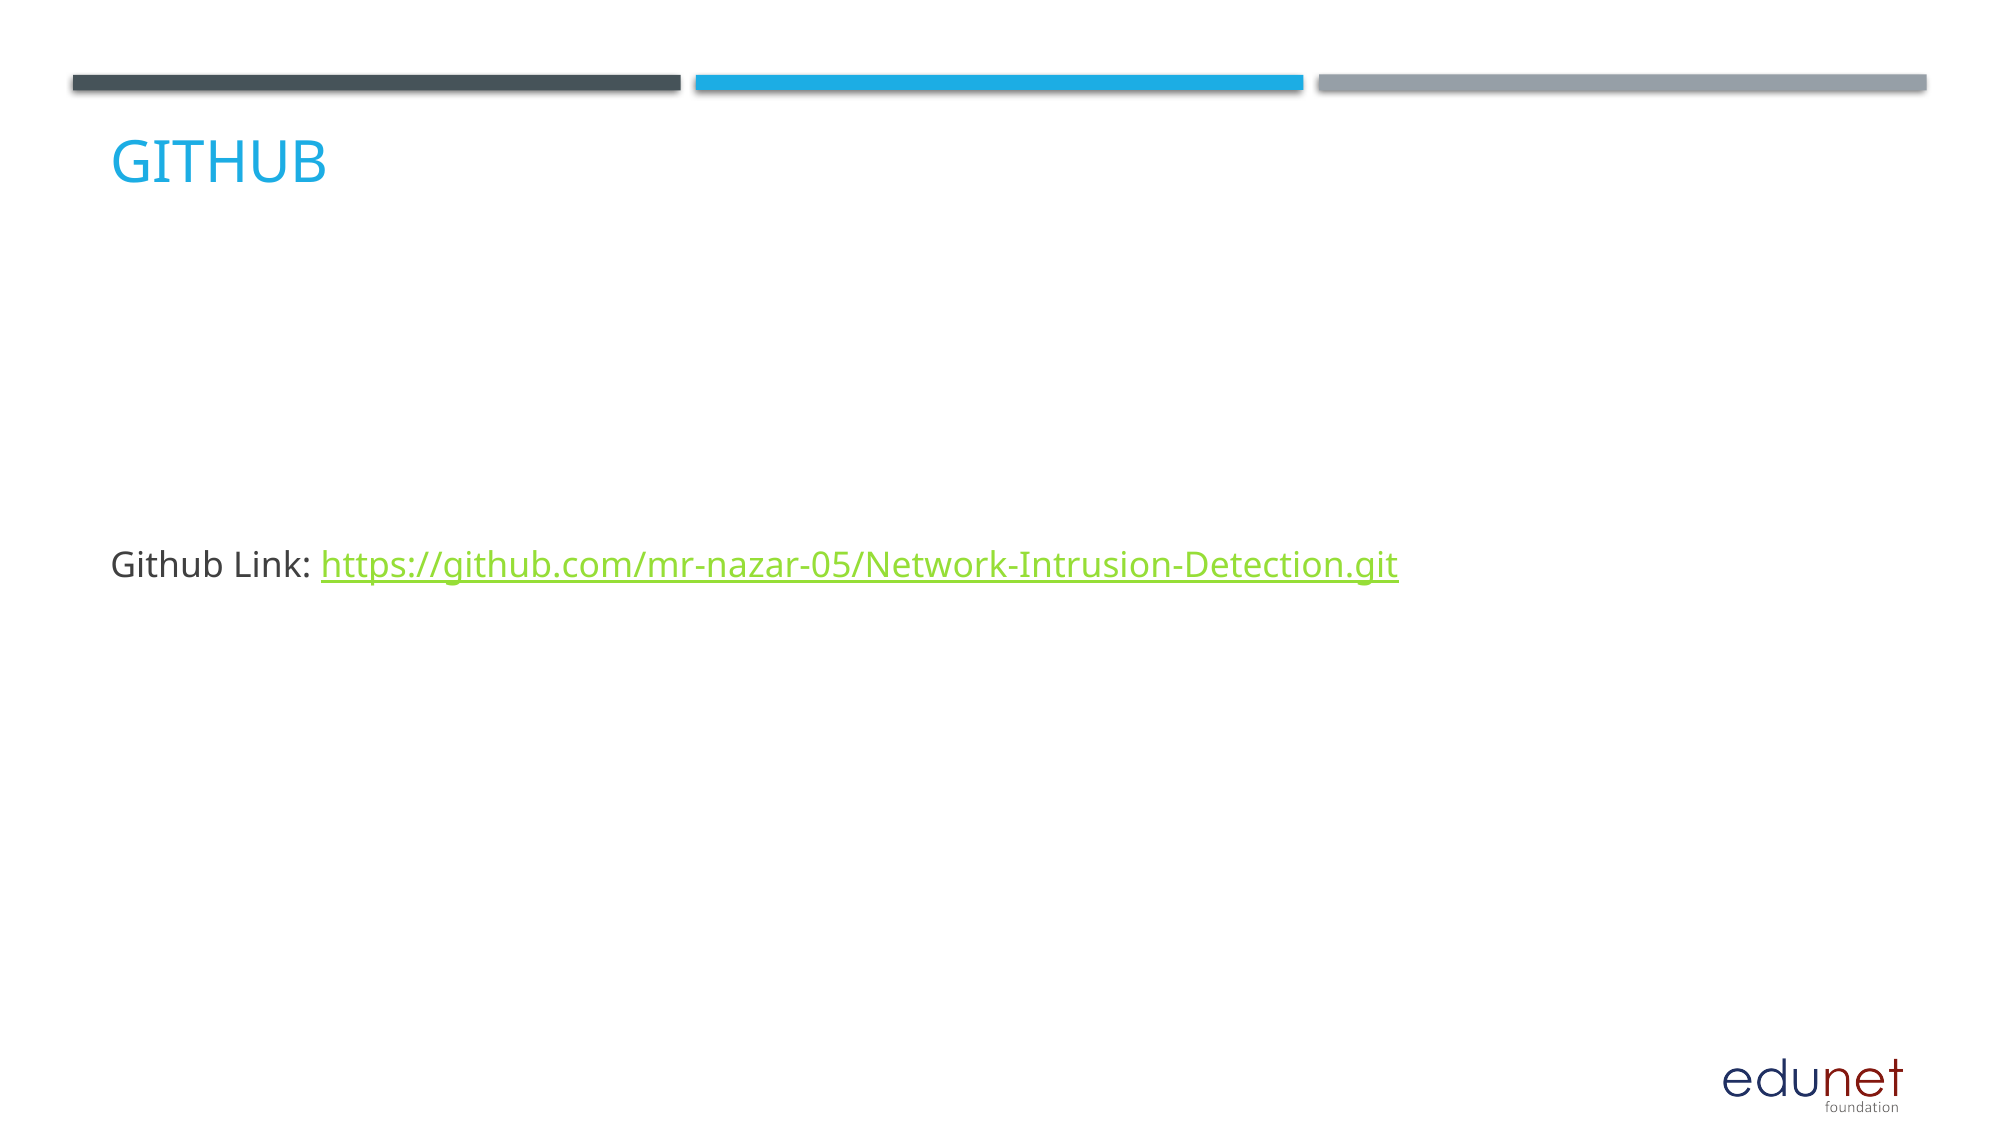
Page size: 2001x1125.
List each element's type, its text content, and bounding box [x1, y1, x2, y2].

list Github Link: https://github.com/mr-nazar-05/Network-Intrusion-Detection.git [95, 213, 1905, 981]
title Github [95, 115, 1905, 203]
picture [1719, 1056, 1905, 1116]
